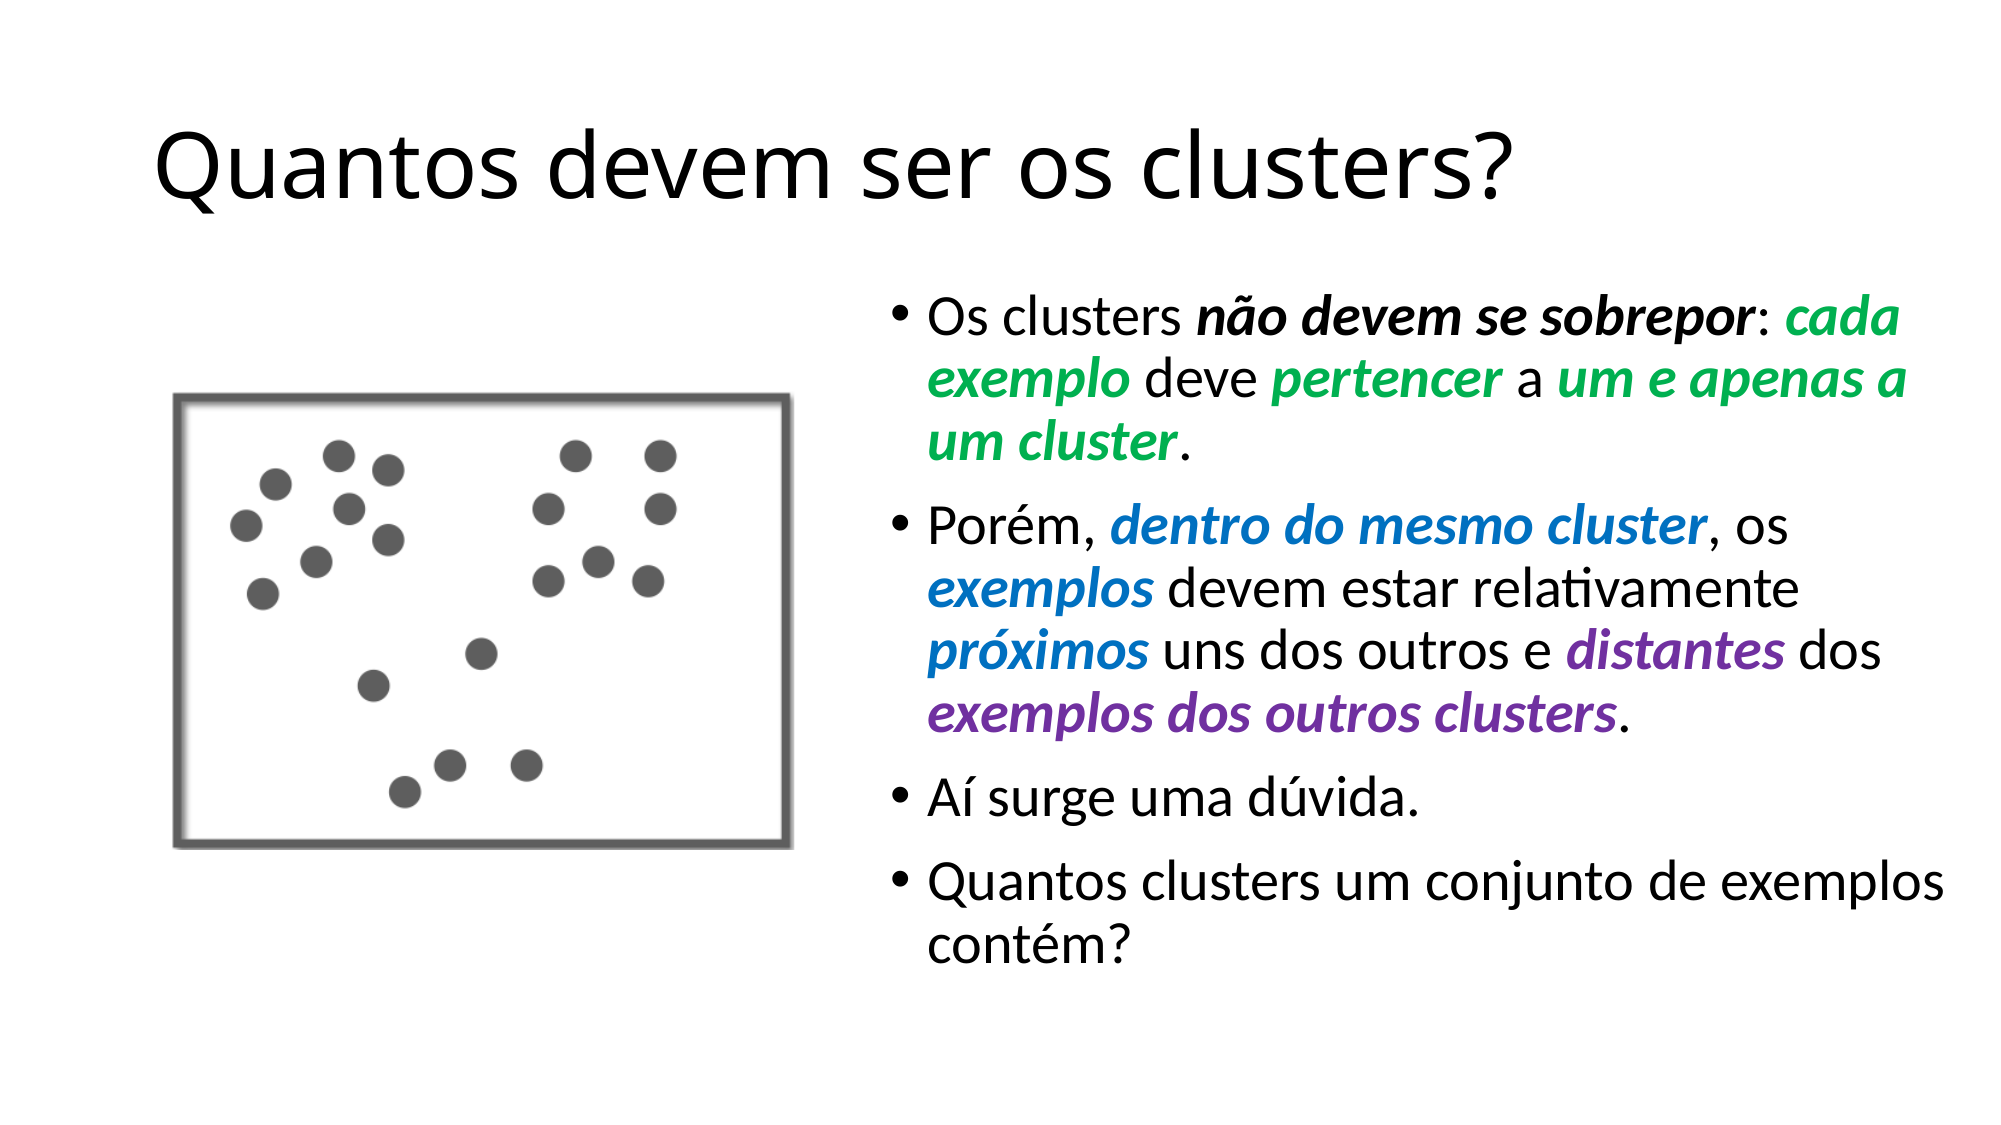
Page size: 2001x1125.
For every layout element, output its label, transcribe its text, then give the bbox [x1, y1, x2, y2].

list Os clusters não devem se sobrepor: cada exemplo deve pertencer a um e apenas a um cluster. Porém, dentro do mesmo cluster, os exemplos devem estar relativamente próximos uns dos outros e distantes dos exemplos dos outros clusters. Aí surge uma dúvida. Quantos clusters um conjunto de exemplos contém? [875, 277, 1979, 1125]
picture [171, 391, 795, 850]
title Quantos devem ser os clusters? [137, 59, 1863, 278]
